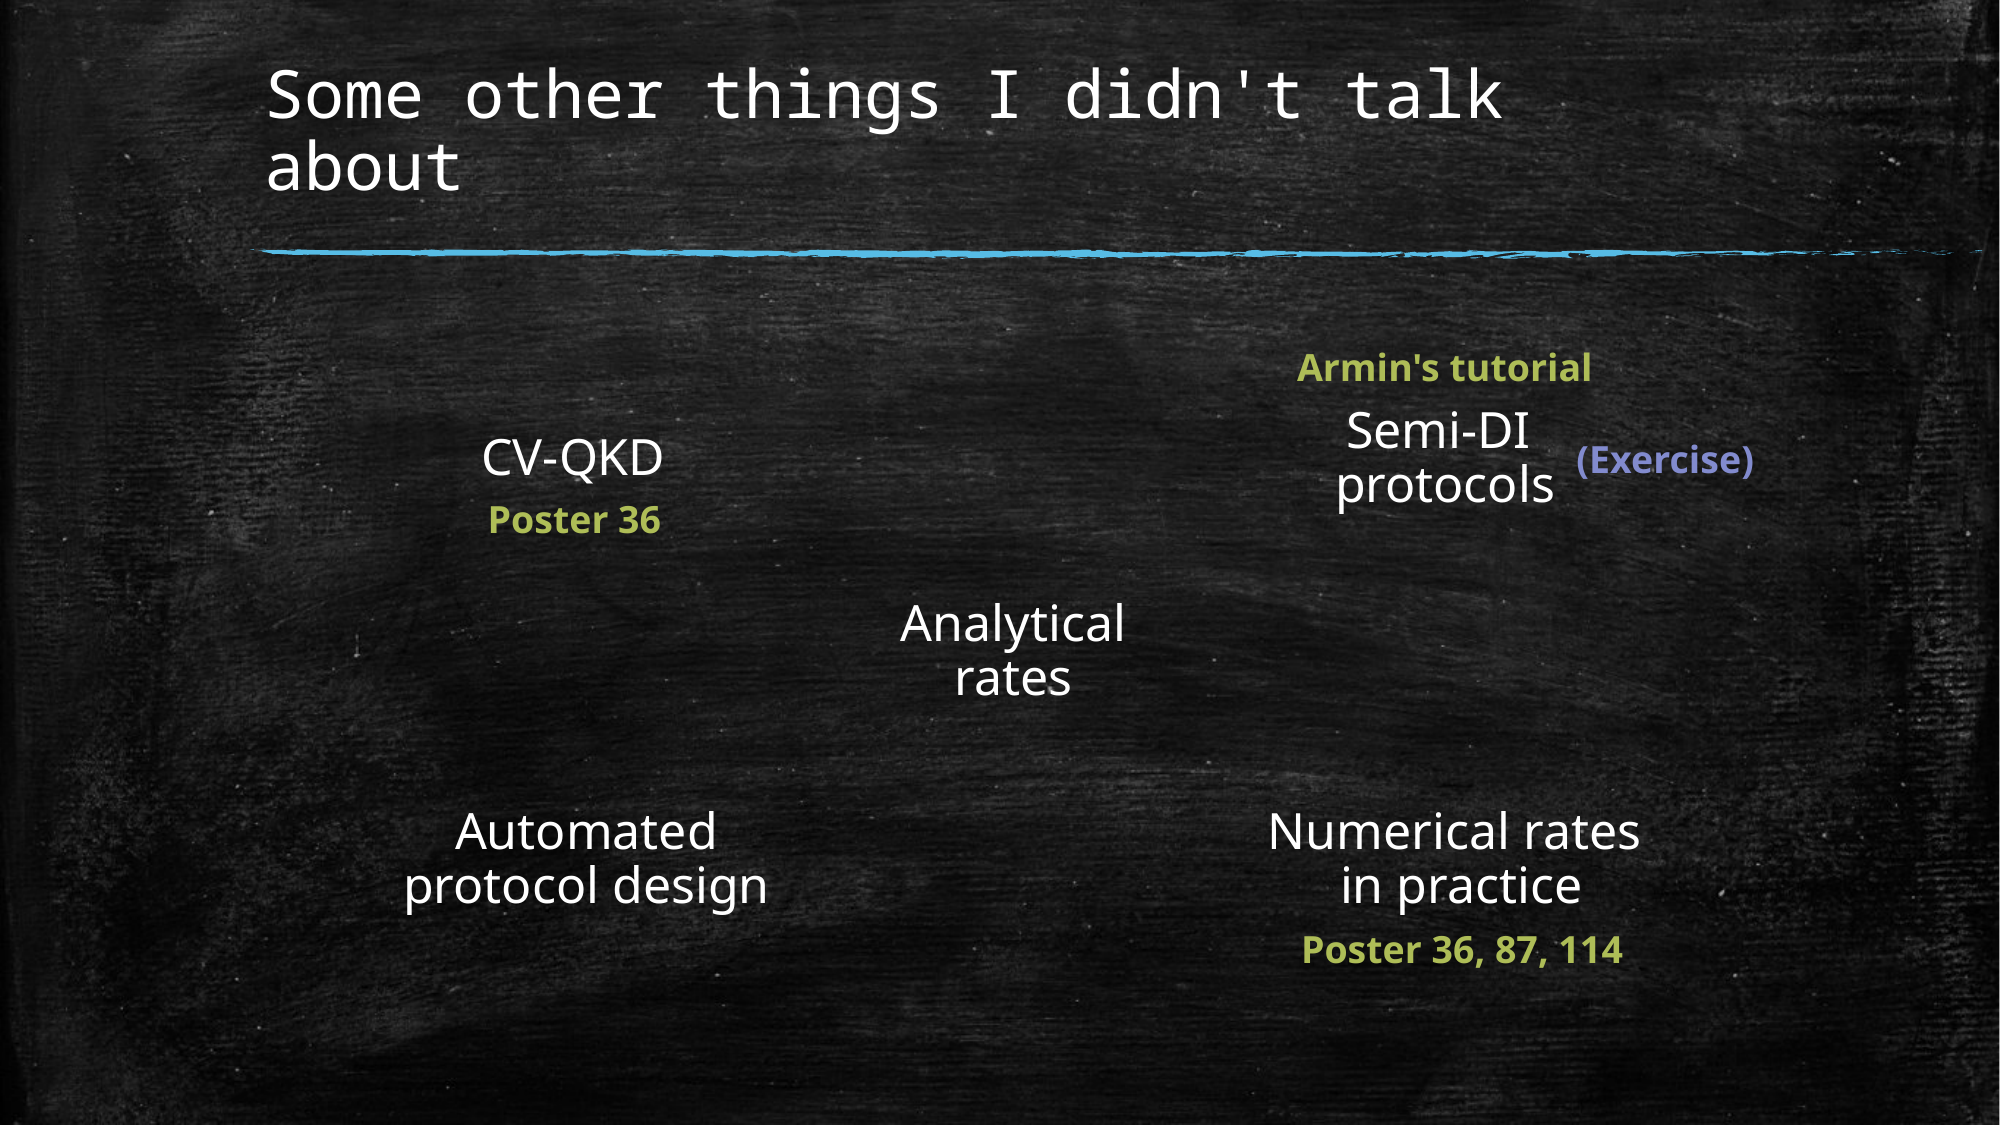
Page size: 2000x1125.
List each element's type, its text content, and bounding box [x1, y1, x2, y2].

text_box Automated protocol design [361, 799, 812, 923]
text_box Semi-DI protocols [1220, 397, 1671, 521]
text_box (Exercise) [1427, 434, 1904, 490]
text_box Poster 36 [336, 493, 813, 550]
text_box Numerical rates in practice [1236, 799, 1687, 923]
text_box Analytical rates [774, 591, 1253, 715]
text_box Poster 36, 87, 114 [1224, 923, 1701, 979]
title Some other things I didn't talk about [249, 45, 1750, 213]
text_box Armin's tutorial [1207, 341, 1684, 397]
text_box CV-QKD [466, 424, 697, 493]
